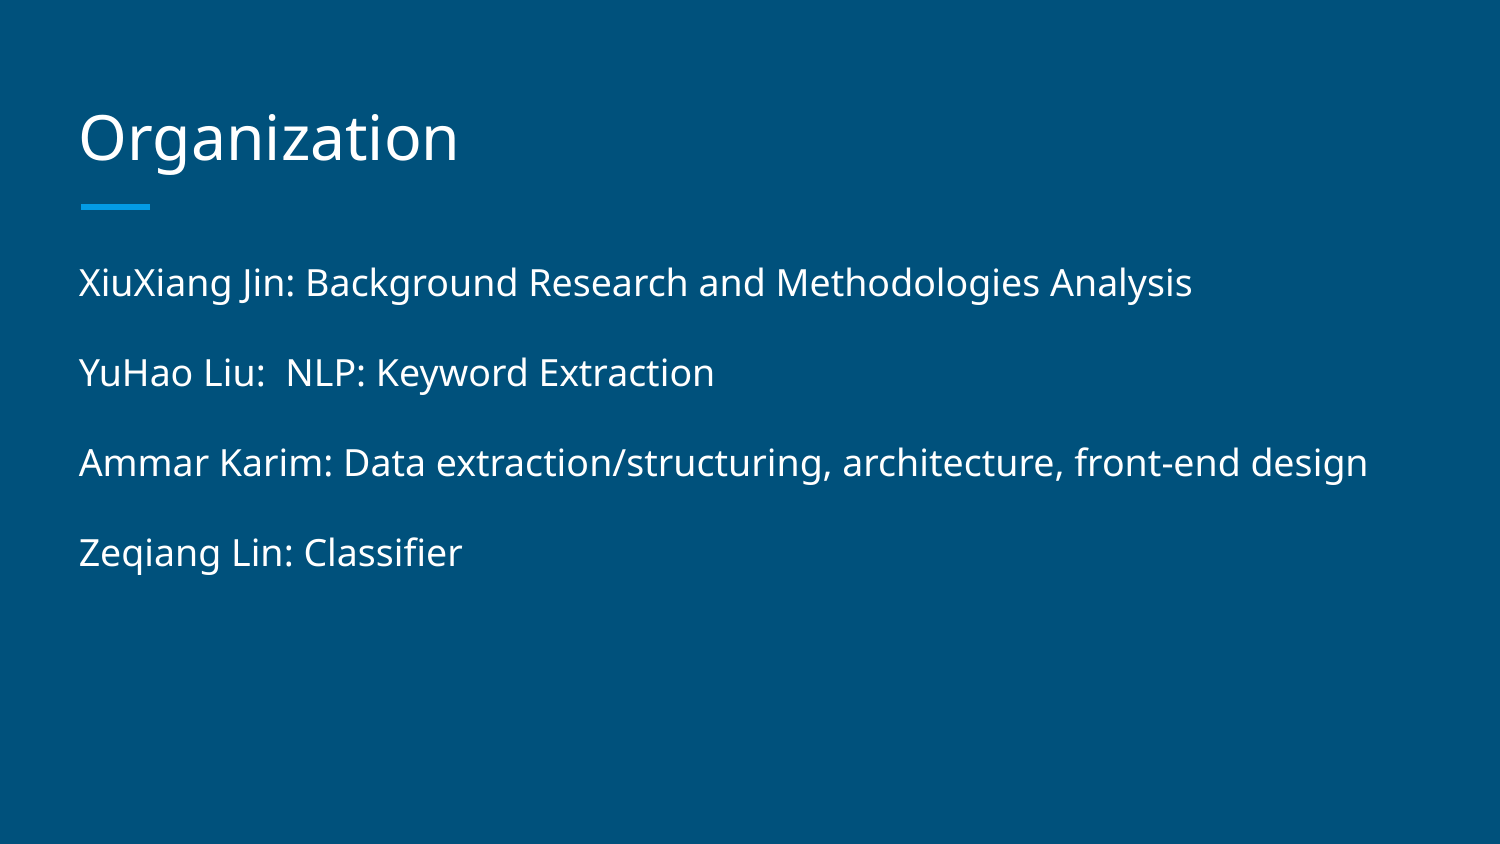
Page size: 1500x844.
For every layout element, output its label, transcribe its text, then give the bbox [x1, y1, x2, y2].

list XiuXiang Jin: Background Research and Methodologies Analysis YuHao Liu: NLP: Keyword Extraction Ammar Karim: Data extraction/structuring, architecture, front-end design Zeqiang Lin: Classifier [63, 244, 1437, 750]
title Organization [63, 75, 1437, 188]
